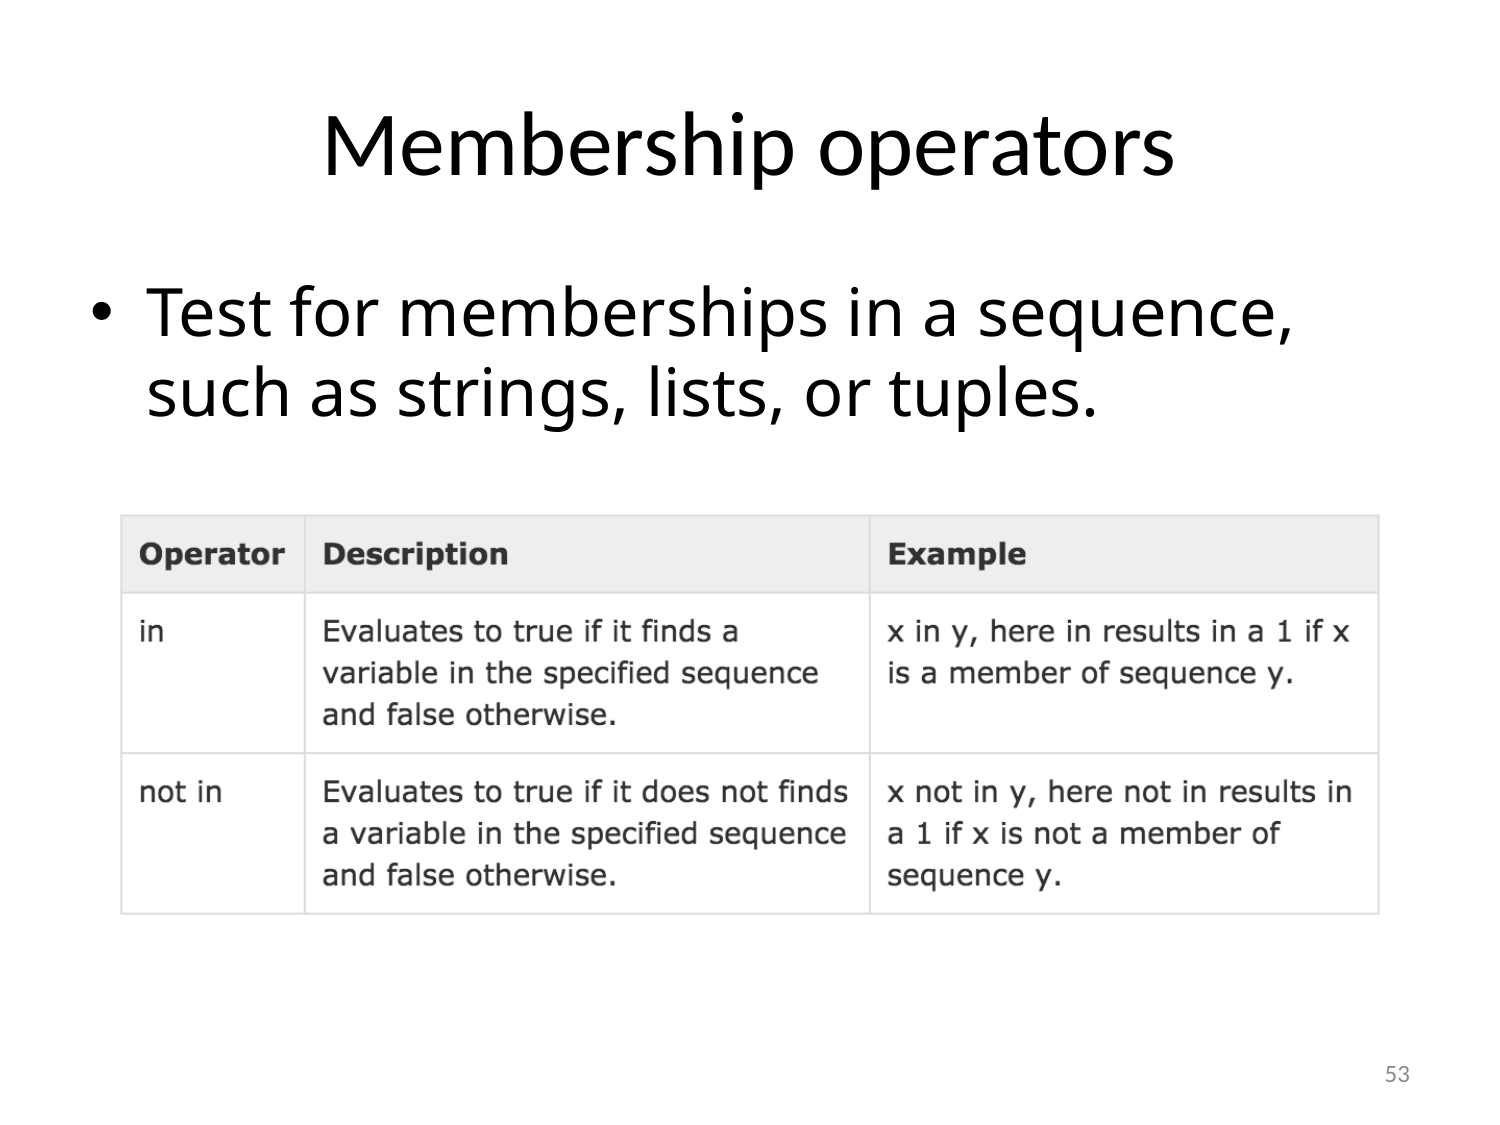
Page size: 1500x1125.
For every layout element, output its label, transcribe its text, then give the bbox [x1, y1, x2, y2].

picture [112, 502, 1388, 922]
list Test for memberships in a sequence, such as strings, lists, or tuples. [75, 262, 1425, 1005]
slide_number 53 [1074, 1042, 1425, 1103]
title Membership operators [75, 45, 1425, 233]
